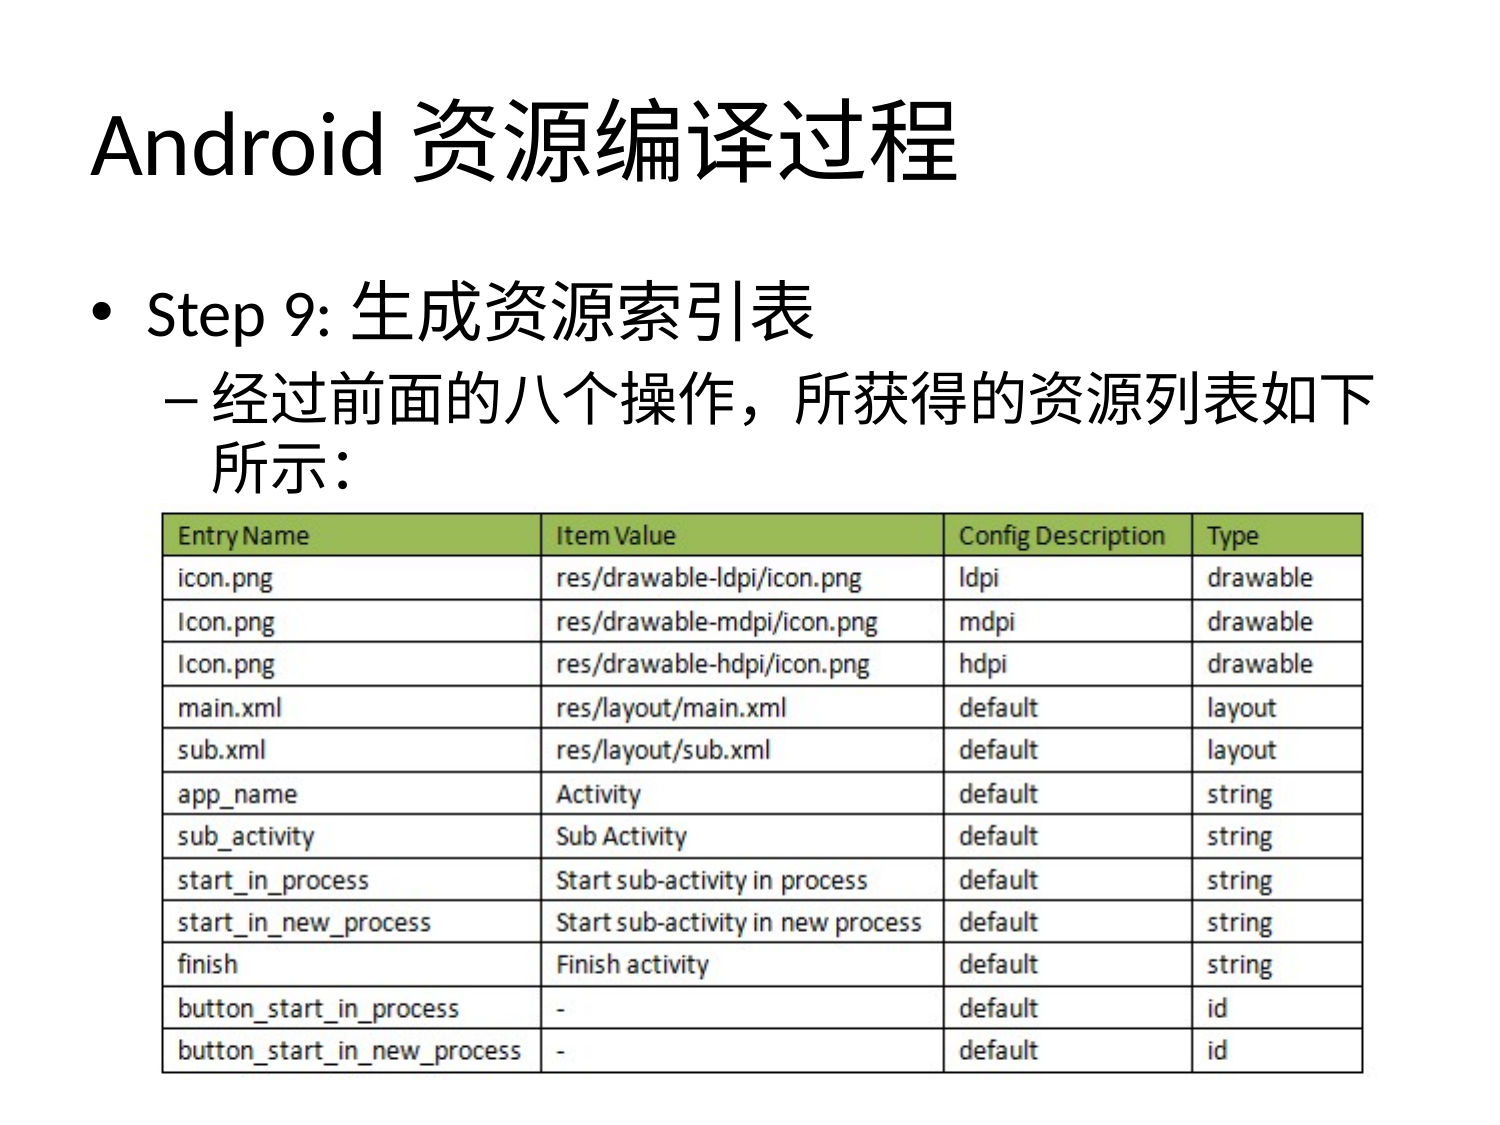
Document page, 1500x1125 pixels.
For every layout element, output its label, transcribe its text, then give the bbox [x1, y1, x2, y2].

picture [144, 503, 1389, 1095]
list Step 9:生成资源索引表 经过前面的八个操作，所获得的资源列表如下所示： [75, 262, 1425, 1005]
title Android资源编译过程 [75, 45, 1425, 233]
